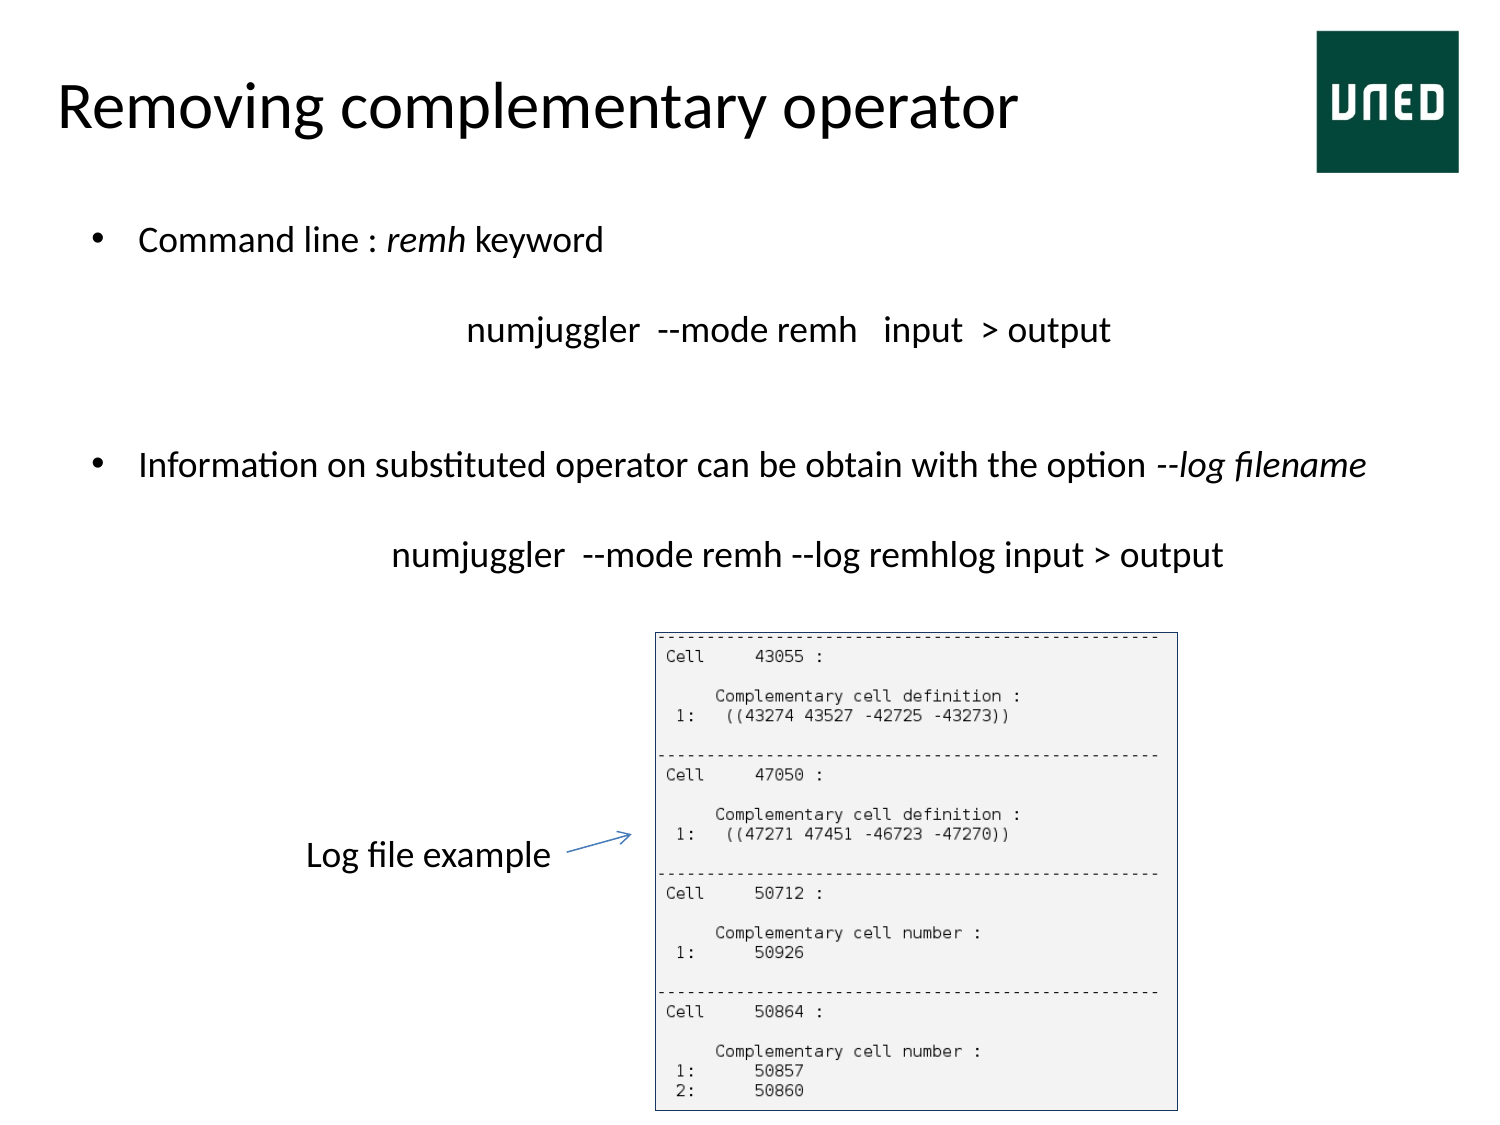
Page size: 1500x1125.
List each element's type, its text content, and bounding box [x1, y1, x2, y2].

title Removing complementary operator [41, 30, 1315, 173]
text_box Command line : remh keyword numjuggler --mode remh input > output Information on substituted operator can be obtain with the option --log filename numjuggler --mode remh --log remhlog input > output [76, 208, 1424, 628]
picture [1316, 30, 1459, 173]
text_box Log file example [291, 822, 567, 882]
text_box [568, 833, 633, 853]
picture [655, 631, 1178, 1111]
